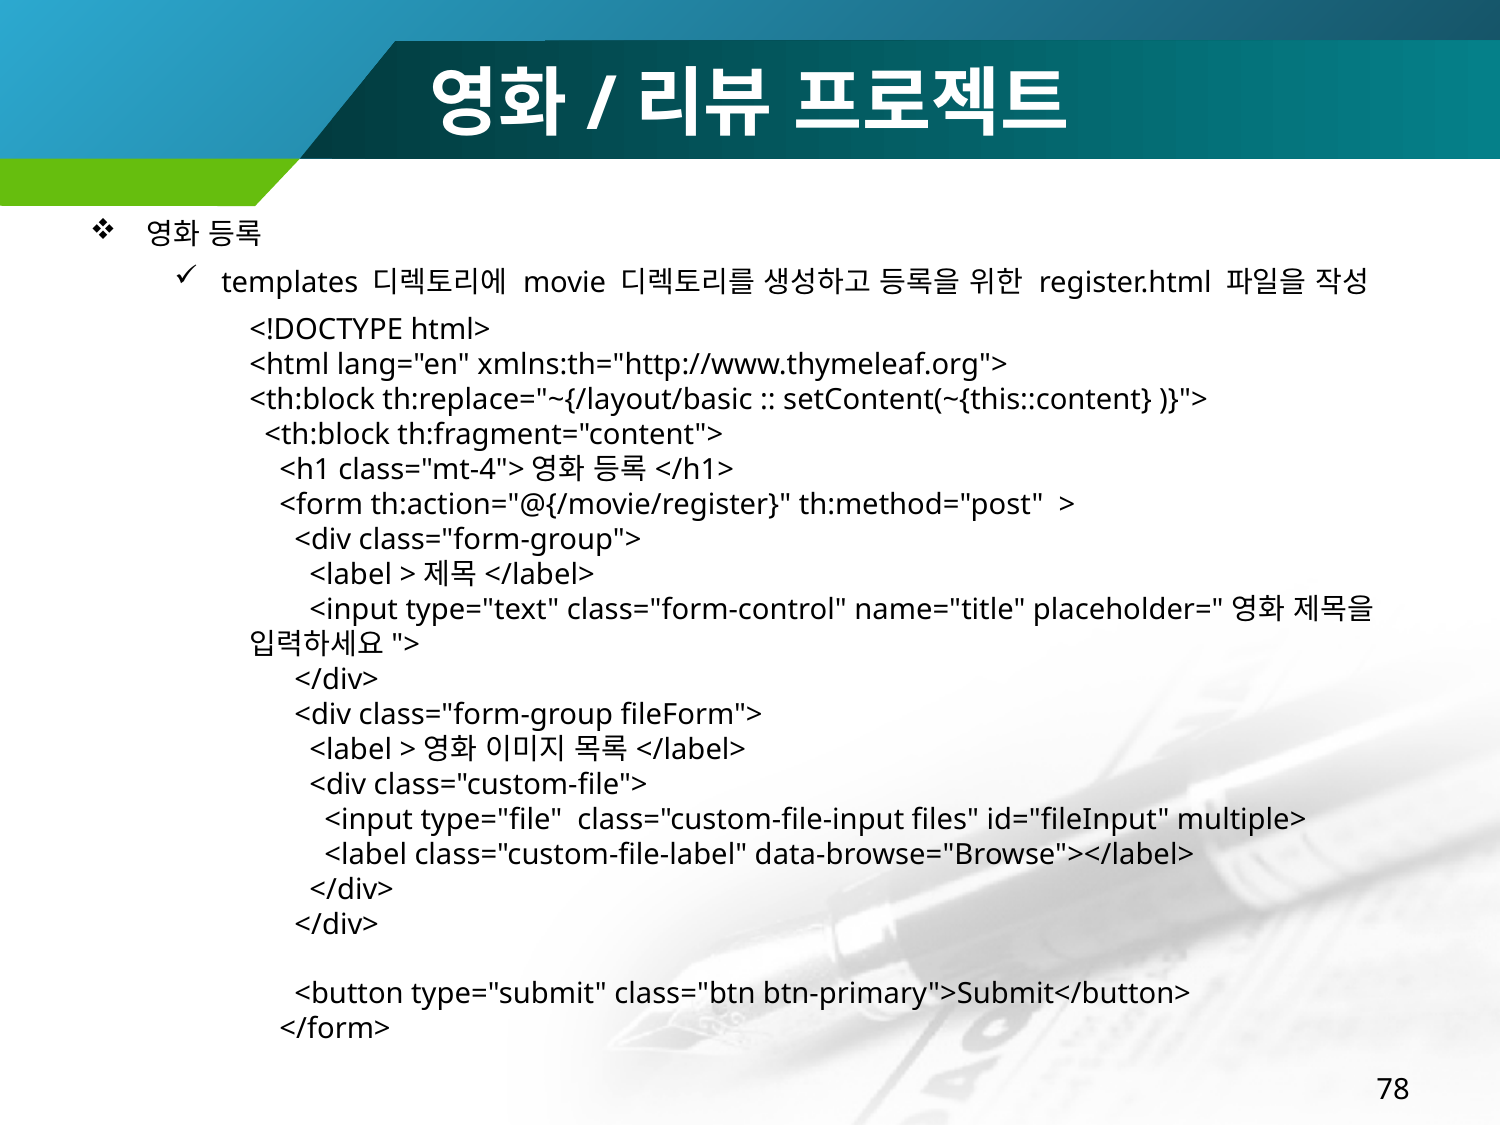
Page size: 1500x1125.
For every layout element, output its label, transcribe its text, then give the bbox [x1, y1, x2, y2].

list 영화 등록 templates 디렉토리에 movie 디렉토리를 생성하고 등록을 위한 register.html 파일을 작성 <!DOCTYPE html> <html lang="en" xmlns:th="http://www.thymeleaf.org"> <th:block th:replace="~{/layout/basic :: setContent(~{this::content} )}"> <th:block th:fragment="content"> <h1 class="mt-4">영화 등록</h1> <form th:action="@{/movie/register}" th:method="post" > <div class="form-group"> <label >제목</label> <input type="text" class="form-control" name="title" placeholder="영화 제목을 입력하세요"> </div> <div class="form-group fileForm"> <label >영화 이미지 목록</label> <div class="custom-file"> <input type="file" class="custom-file-input files" id="fileInput" multiple> <label class="custom-file-label" data-browse="Browse"></label> </div> </div> <button type="submit" class="btn btn-primary">Submit</button> </form> [74, 207, 1426, 1021]
picture [490, 448, 1500, 1125]
slide_number 78 [1074, 1062, 1426, 1103]
title 영화/리뷰 프로젝트 [0, 36, 1500, 163]
